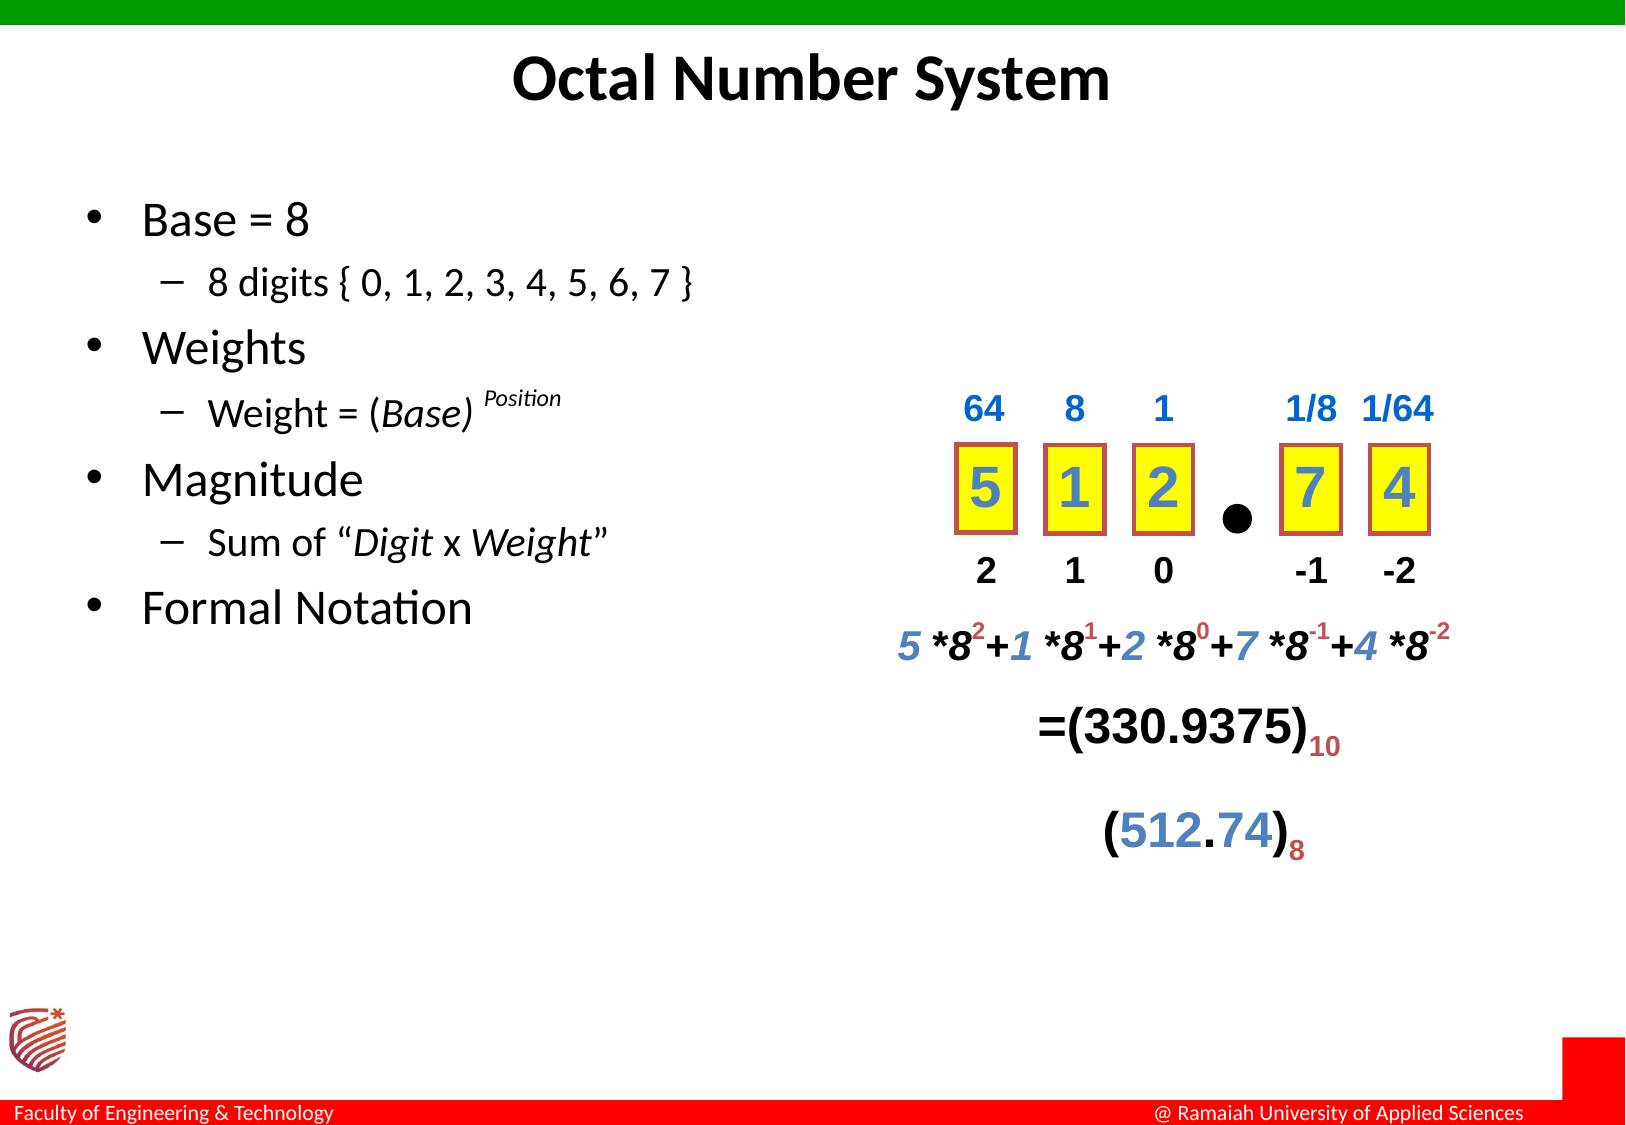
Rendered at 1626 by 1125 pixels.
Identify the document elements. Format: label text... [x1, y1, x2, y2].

picture [1, 993, 77, 1077]
title Octal Number System [81, 26, 1544, 214]
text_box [939, 389, 1443, 593]
text_box Base = 8 8 digits { 0, 1, 2, 3, 4, 5, 6, 7 } Weights Weight = (Base) Position Magnitude Sum of “Digit x Weight” Formal Notation [70, 178, 1430, 843]
text_box (512.74)8 [1074, 798, 1400, 861]
text_box 5 *82+1 *81+2 *80+7 *8-1+4 *8-2 =(330.9375)10 [897, 621, 1489, 756]
